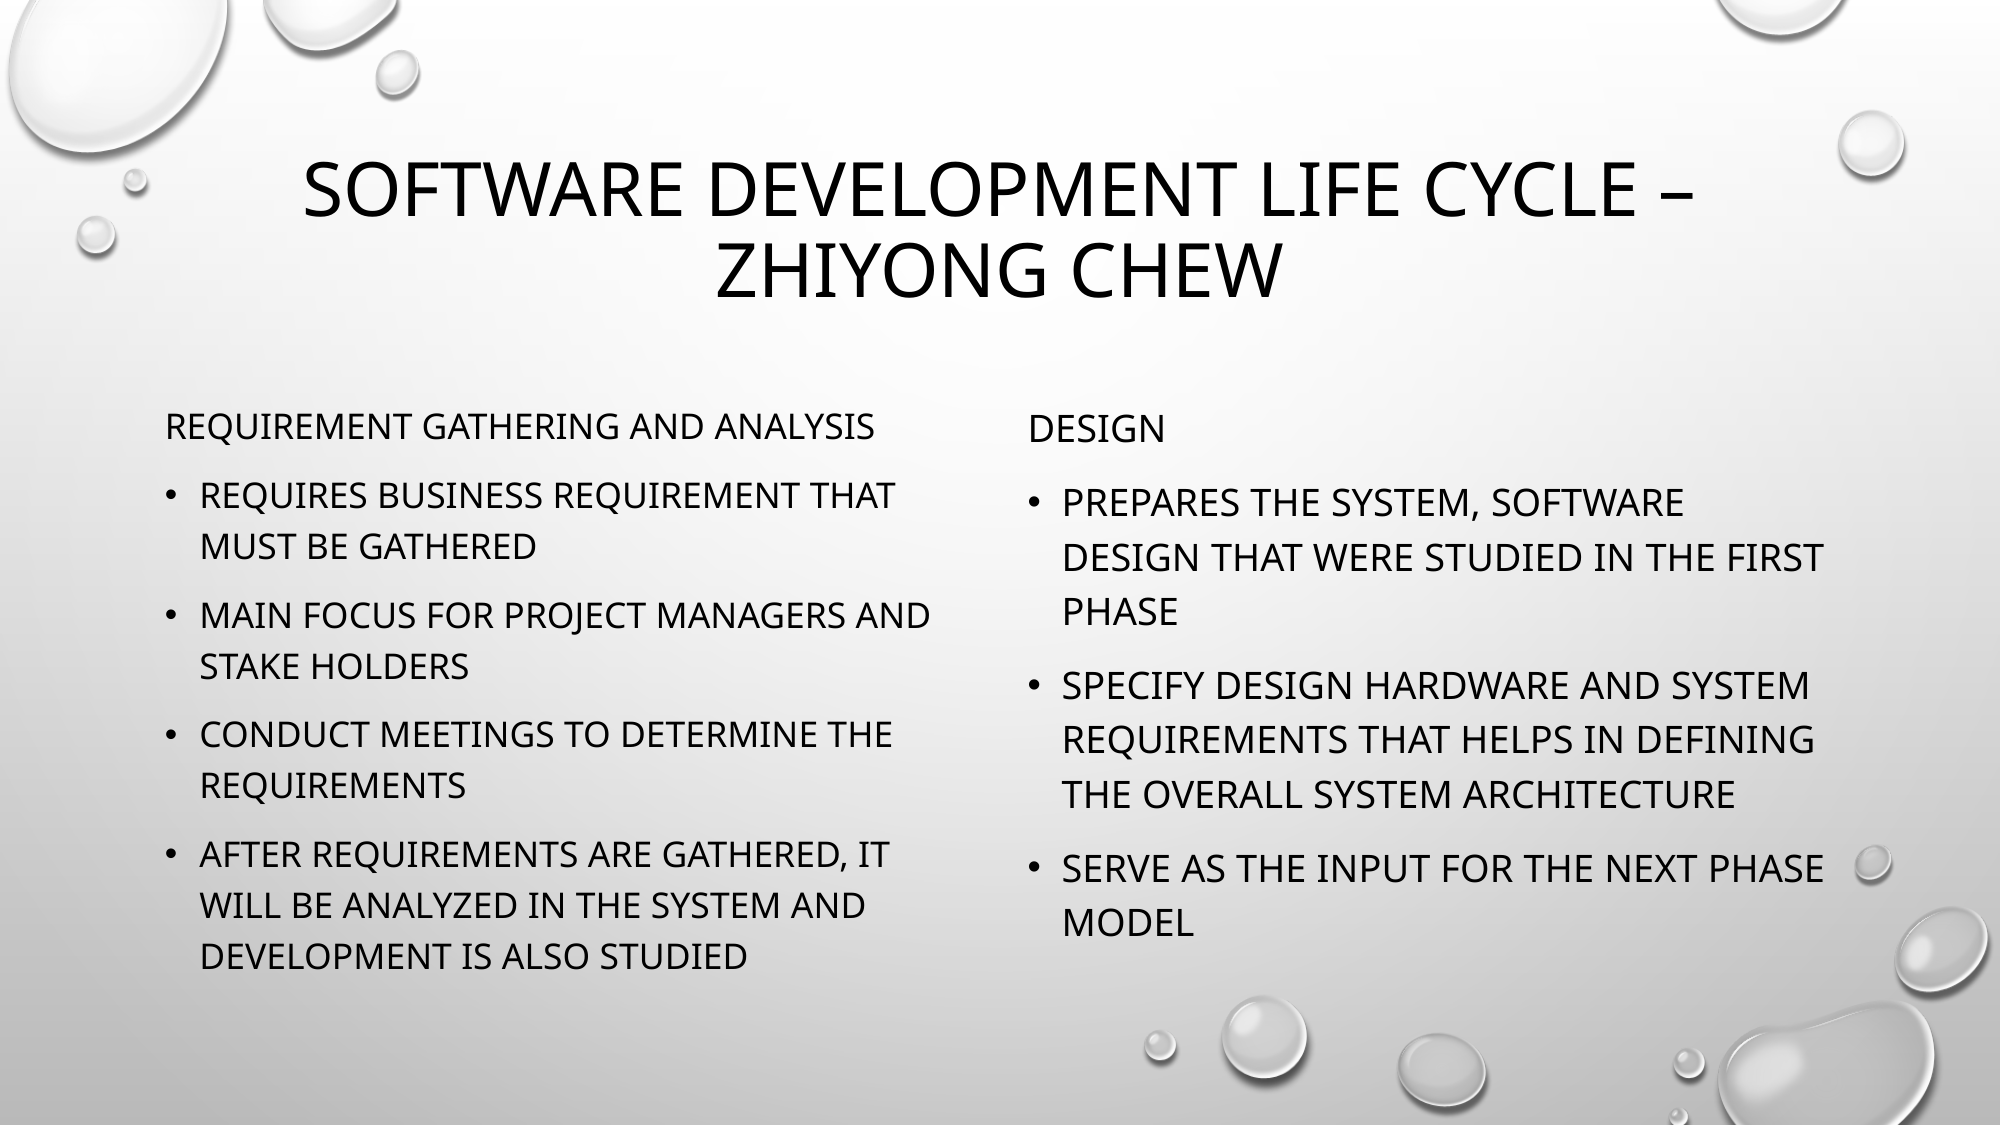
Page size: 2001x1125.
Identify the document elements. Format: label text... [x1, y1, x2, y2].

list Design Prepares the system, software design that were studied in the first phase Specify design hardware and system requirements that helps in defining the overall system architecture Serve as the input for the next phase model [1012, 388, 1850, 990]
title SOFTWARE DEVELOPMENT LIFE CYCLE – ZHIYONG CHEW [149, 101, 1851, 364]
list Requirement gathering and analysis Requires business requirement that must be gathered Main focus for project managers and stake holders Conduct meetings to determine the requirements After requirements are gathered, it will be analyzed in the system and development is also studied [149, 388, 988, 990]
picture [0, 0, 2000, 1125]
